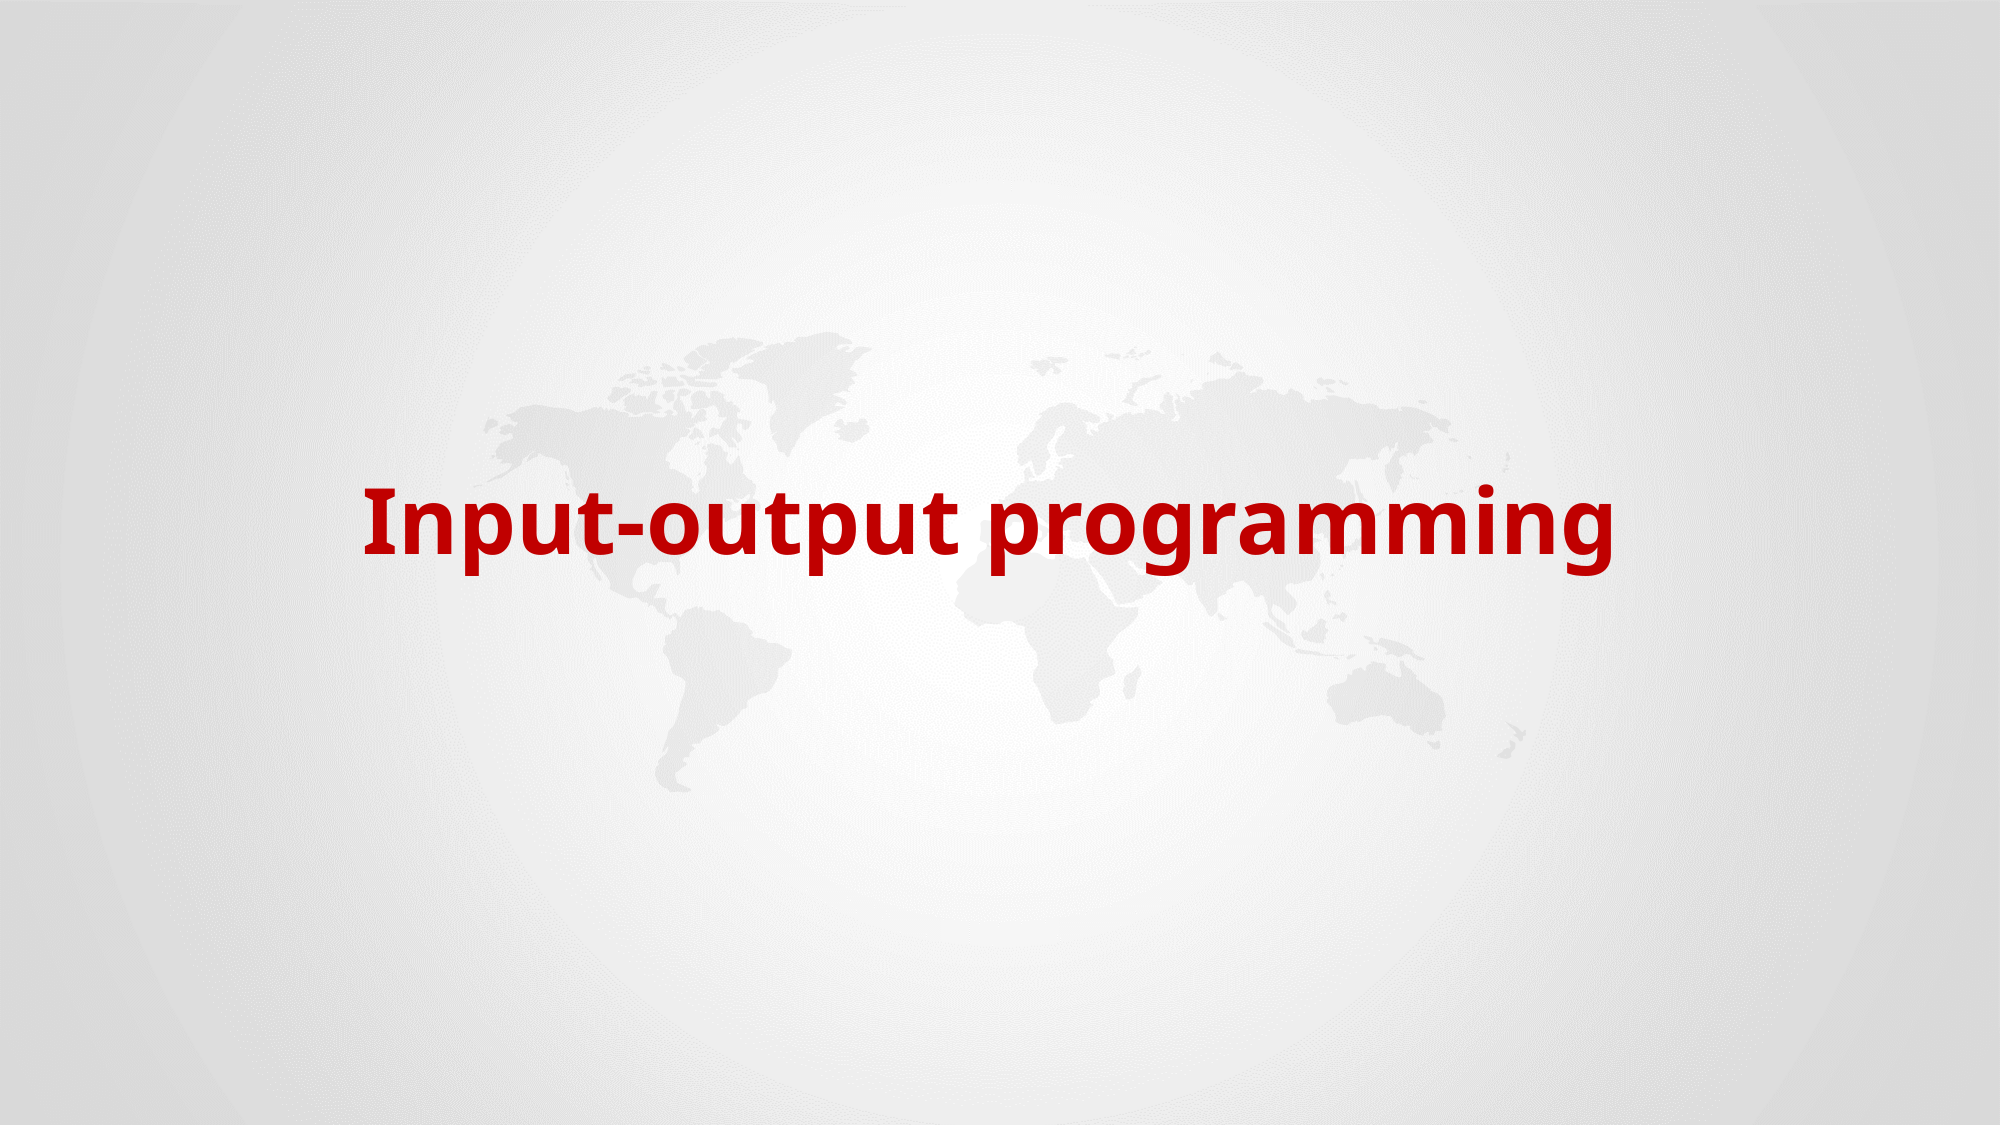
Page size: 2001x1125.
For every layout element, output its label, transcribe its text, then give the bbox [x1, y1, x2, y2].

picture [0, 0, 2000, 1125]
text_box Input-output programming [348, 400, 1652, 581]
